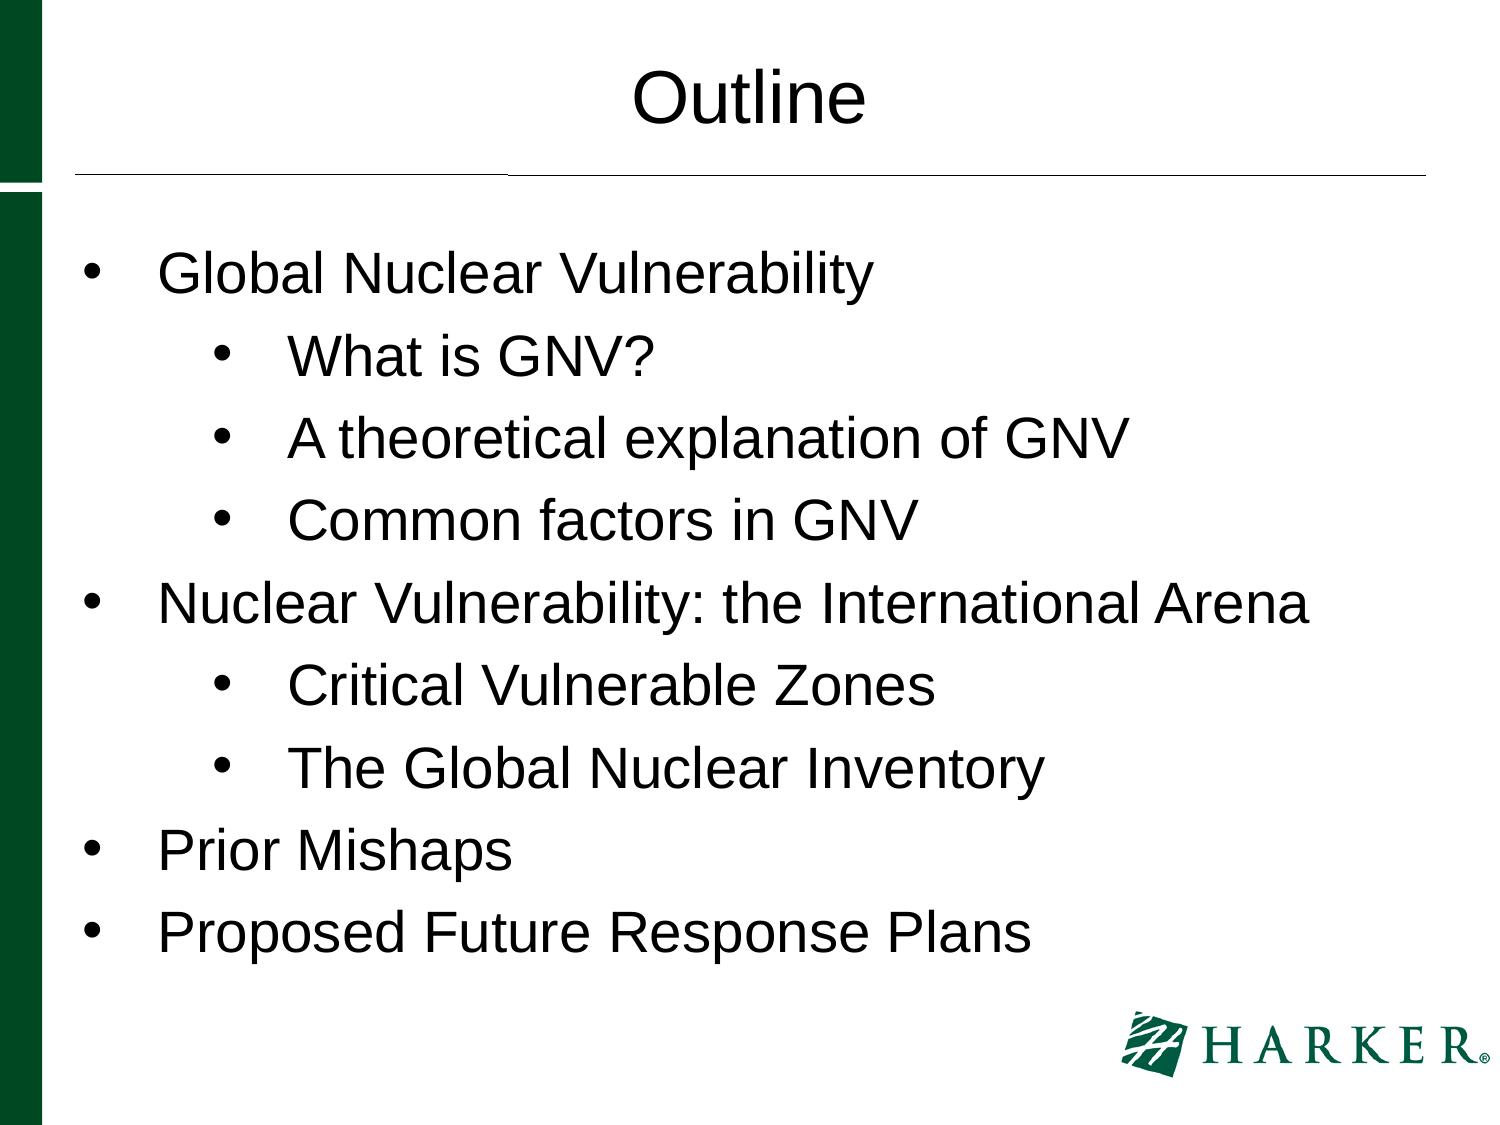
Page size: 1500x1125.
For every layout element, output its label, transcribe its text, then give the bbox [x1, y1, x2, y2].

picture [1112, 999, 1500, 1084]
list Global Nuclear Vulnerability What is GNV? A theoretical explanation of GNV Common factors in GNV Nuclear Vulnerability: the International Arena Critical Vulnerable Zones The Global Nuclear Inventory Prior Mishaps Proposed Future Response Plans [74, 227, 1426, 1061]
title Outline [74, 0, 1426, 188]
